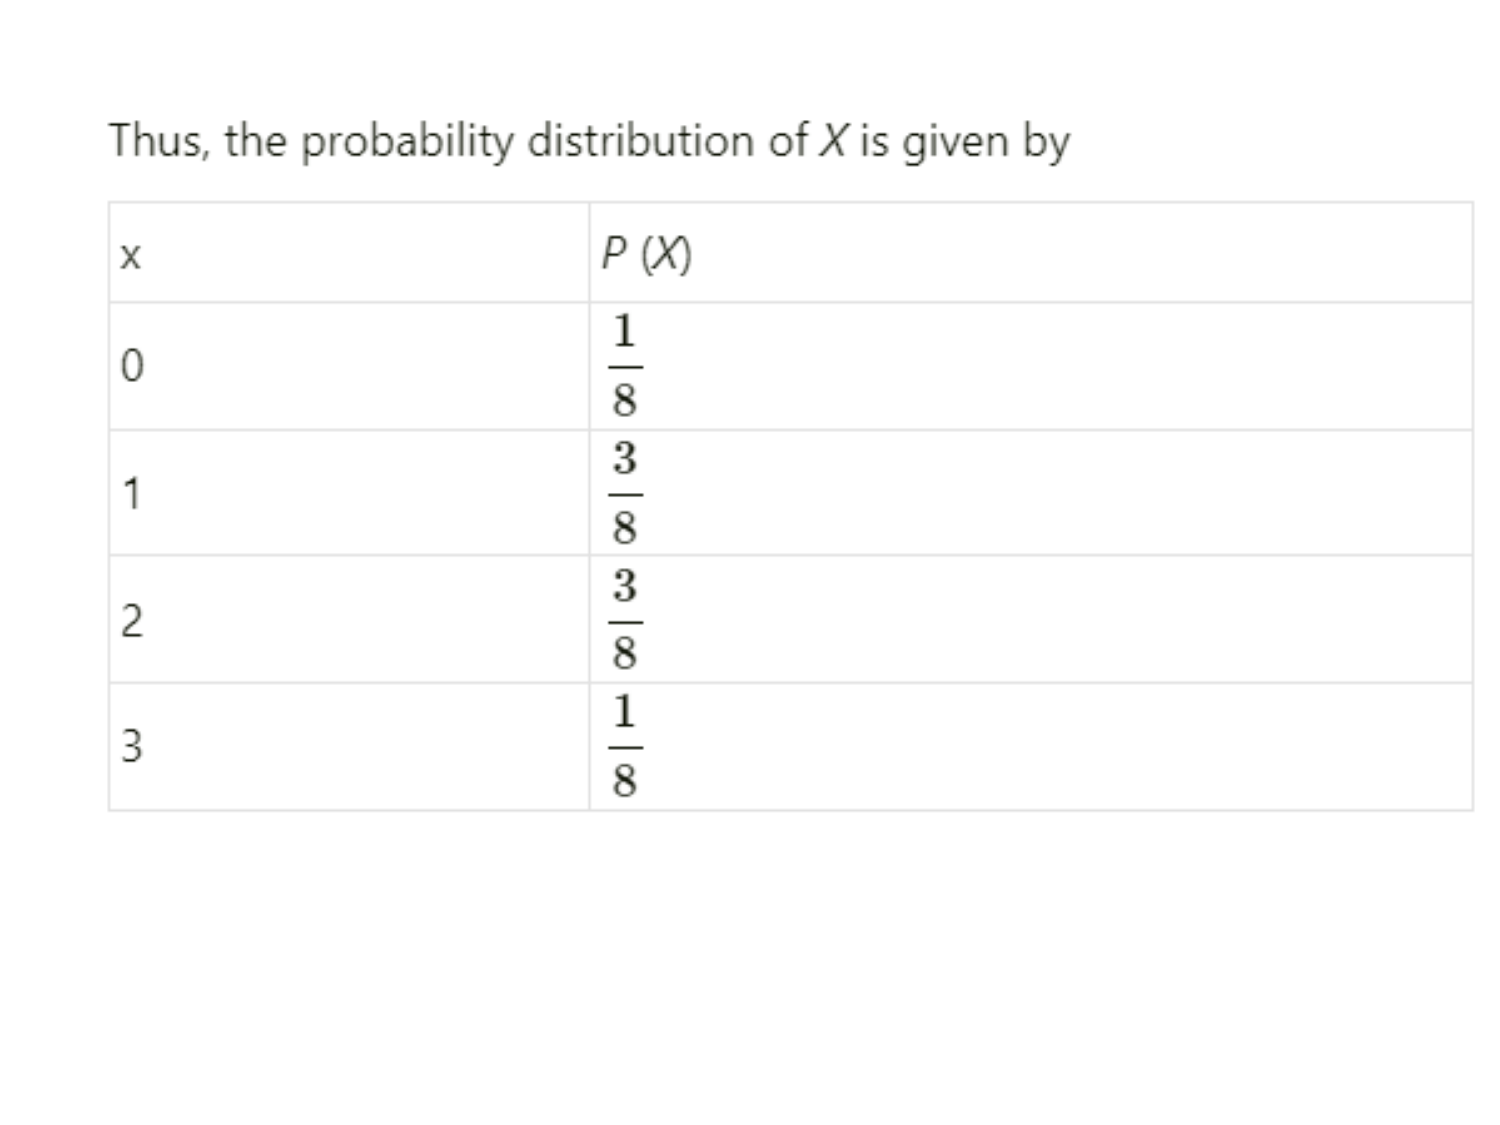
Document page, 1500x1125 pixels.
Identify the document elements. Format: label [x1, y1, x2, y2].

picture [91, 99, 1495, 826]
